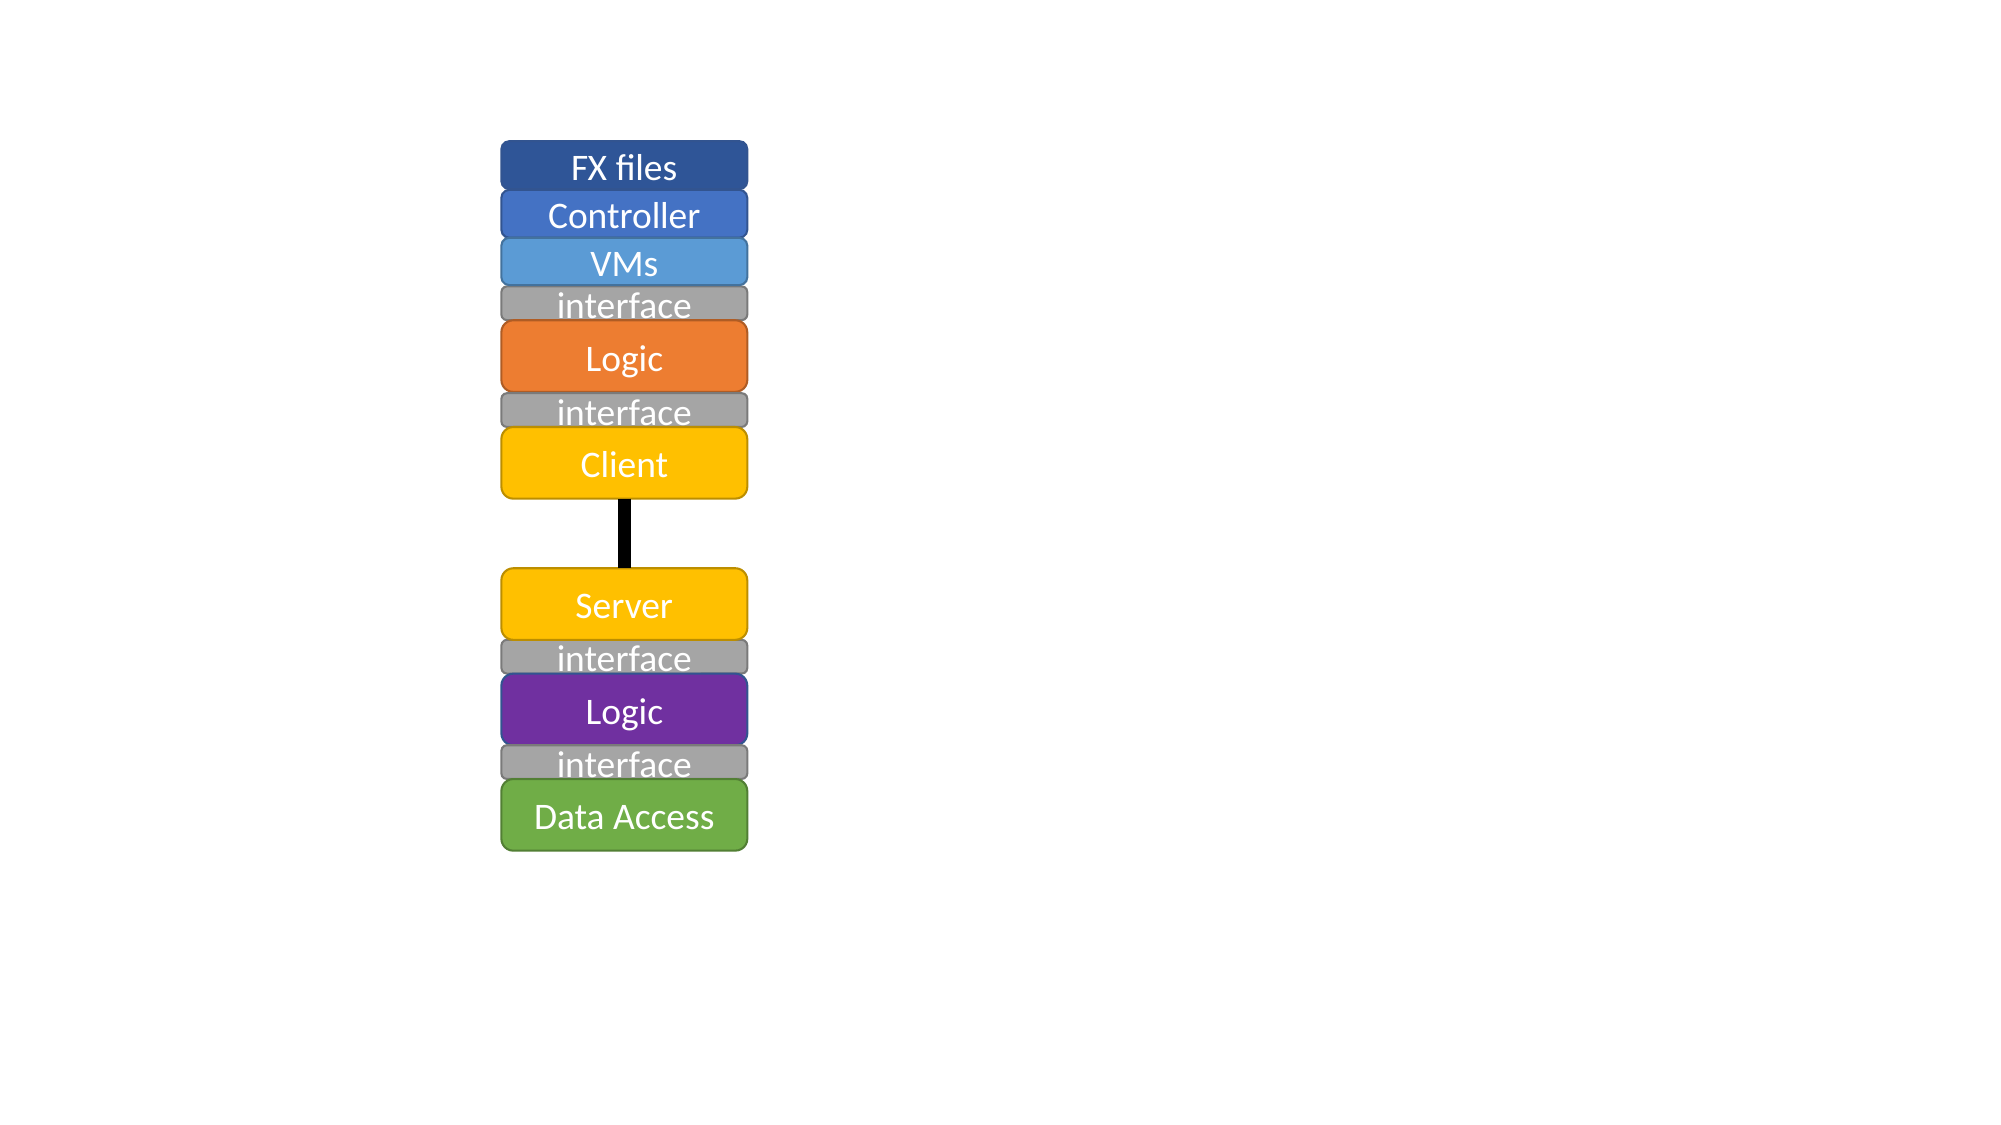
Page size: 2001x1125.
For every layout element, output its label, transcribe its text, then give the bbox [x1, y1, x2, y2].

text_box interface [500, 639, 749, 675]
text_box VMs [500, 236, 749, 287]
text_box interface [500, 285, 749, 321]
text_box interface [500, 744, 749, 780]
text_box interface [500, 392, 749, 428]
text_box Controller [500, 190, 749, 238]
text_box Server [500, 567, 749, 641]
text_box FX files [500, 140, 749, 191]
text_box Data Access [500, 778, 749, 852]
text_box Logic [500, 319, 749, 392]
text_box Client [500, 425, 749, 500]
text_box Logic [500, 672, 749, 744]
